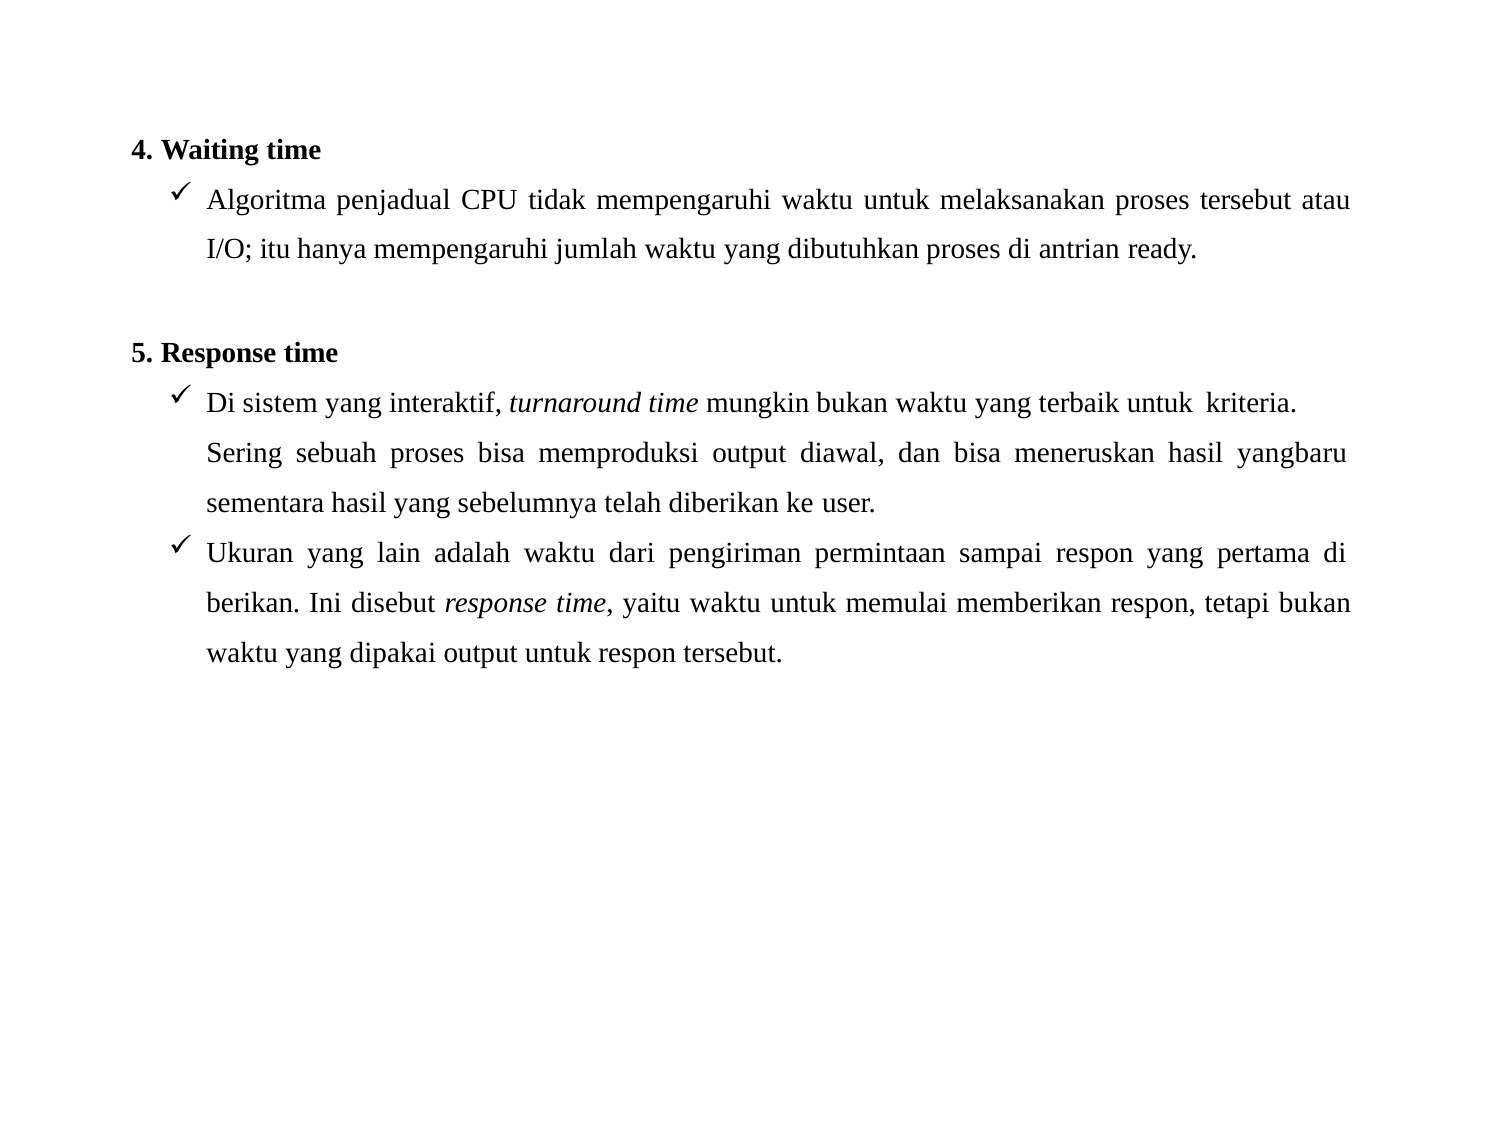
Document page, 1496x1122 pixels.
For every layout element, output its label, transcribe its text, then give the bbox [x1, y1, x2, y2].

text_box Waiting time Algoritma penjadual CPU tidak mempengaruhi waktu untuk melaksanakan proses tersebut atau I/O; itu hanya mempengaruhi jumlah waktu yang dibutuhkan proses di antrian ready. Response time Di sistem yang interaktif, turnaround time mungkin bukan waktu yang terbaik untuk kriteria. Sering sebuah proses bisa memproduksi output diawal, dan bisa meneruskan hasil yangbaru sementara hasil yang sebelumnya telah diberikan ke user. Ukuran yang lain adalah waktu dari pengiriman permintaan sampai respon yang pertama di berikan. Ini disebut response time, yaitu waktu untuk memulai memberikan respon, tetapi bukan waktu yang dipakai output untuk respon tersebut. [129, 113, 1362, 669]
